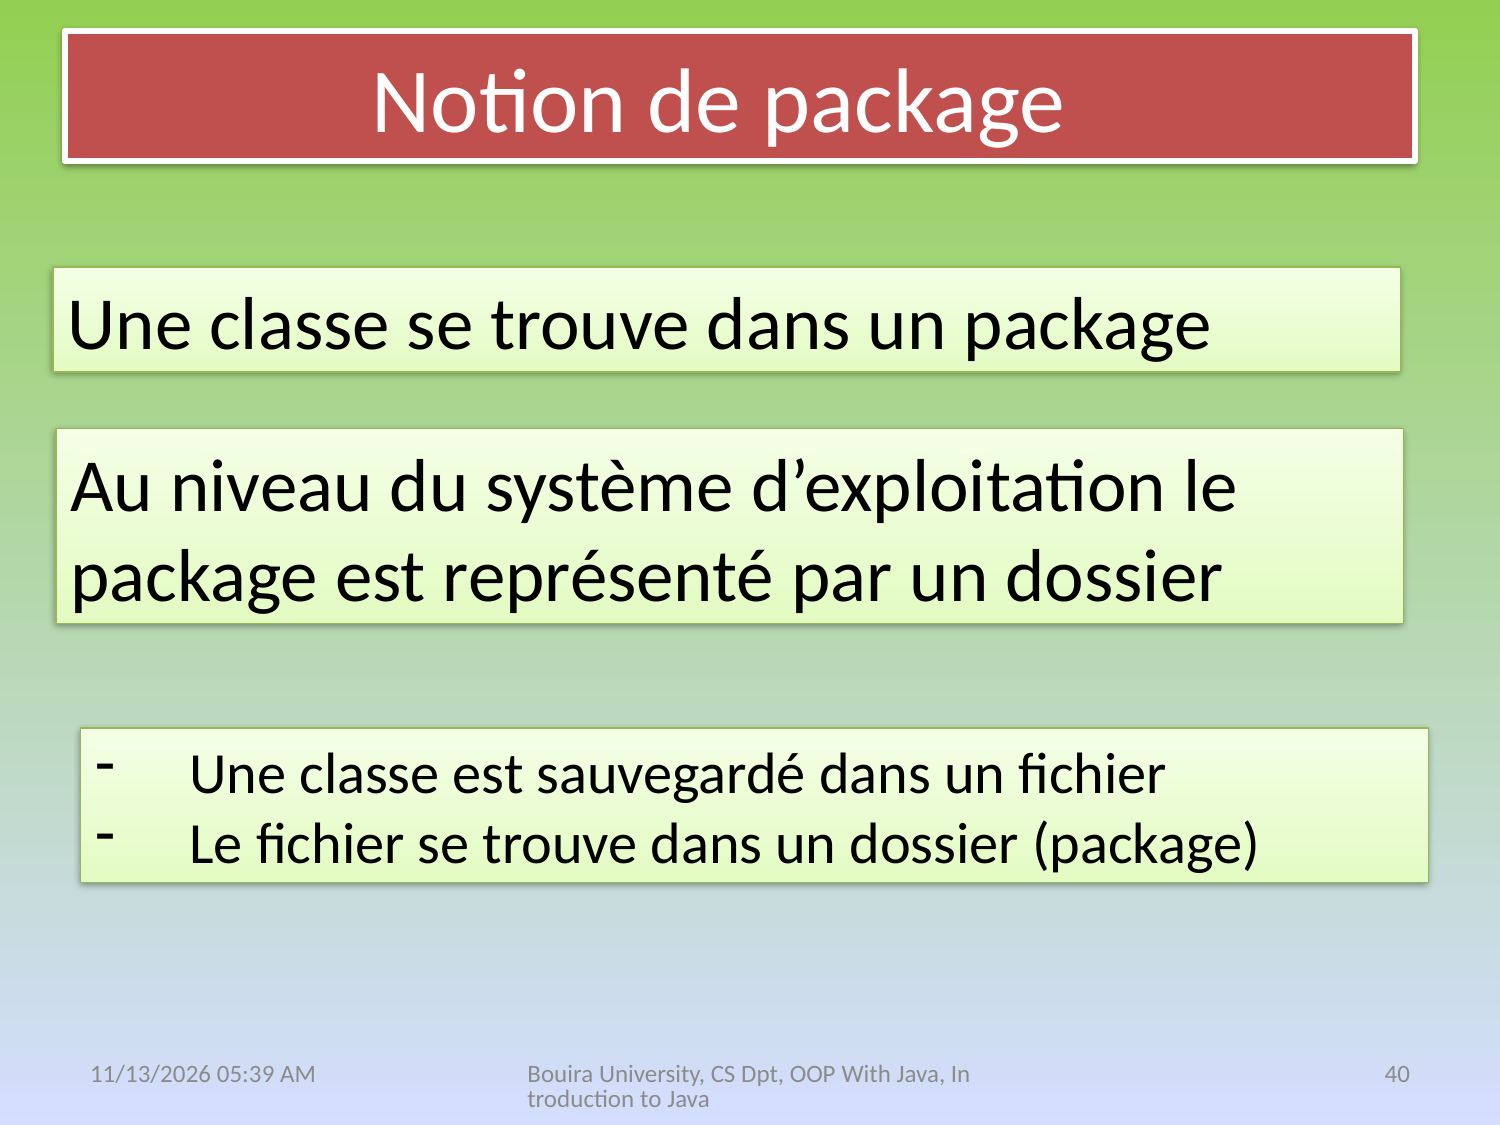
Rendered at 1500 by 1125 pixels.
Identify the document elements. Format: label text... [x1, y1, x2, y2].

slide_number 40 [1074, 1042, 1425, 1103]
footer Bouira University, CS Dpt, OOP With Java, Introduction to Java [512, 1042, 988, 1103]
text_box Au niveau du système d’exploitation le package est représenté par un dossier [55, 428, 1404, 624]
title Notion de package [62, 28, 1418, 164]
text_box Une classe est sauvegardé dans un fichier Le fichier se trouve dans un dossier (package) [80, 727, 1429, 883]
text_box Une classe se trouve dans un package [52, 266, 1401, 373]
slide_number 13 نيسان، 21 [75, 1042, 425, 1103]
